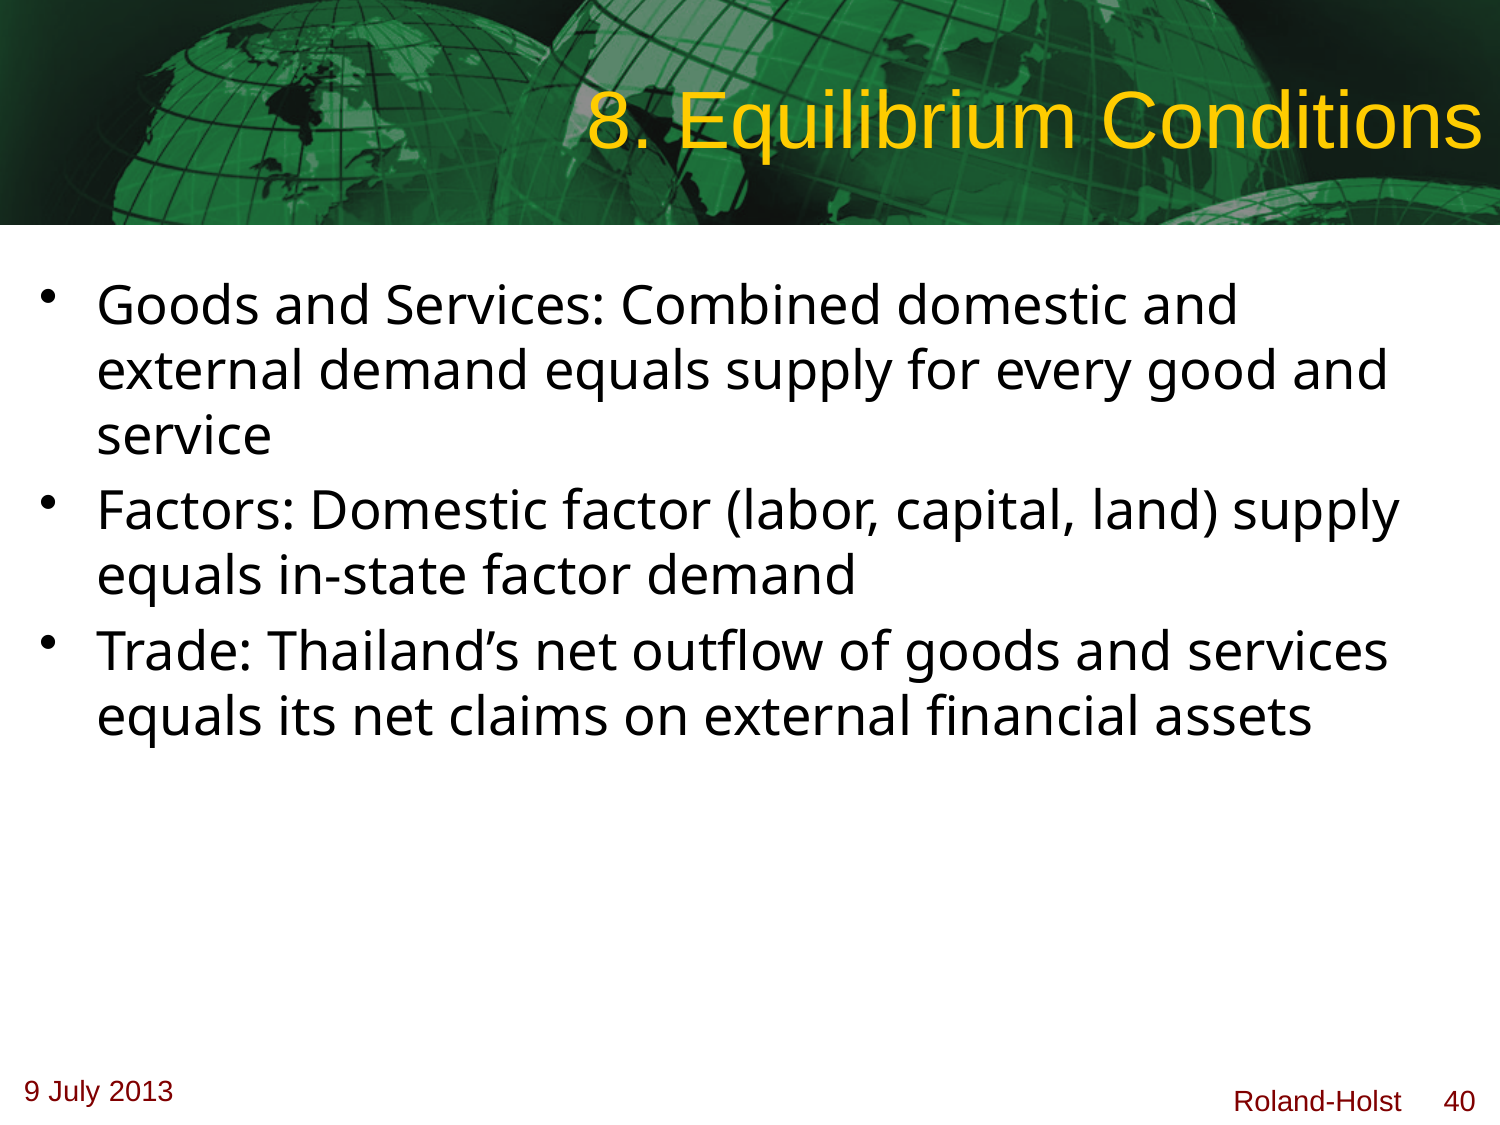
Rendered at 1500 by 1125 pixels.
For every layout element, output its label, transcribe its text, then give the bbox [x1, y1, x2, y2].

list Goods and Services: Combined domestic and external demand equals supply for every good and service Factors: Domestic factor (labor, capital, land) supply equals in-state factor demand Trade: Thailand’s net outflow of goods and services equals its net claims on external financial assets [24, 262, 1475, 1063]
picture [0, 0, 1500, 225]
title 8. Equilibrium Conditions [382, 22, 1500, 211]
